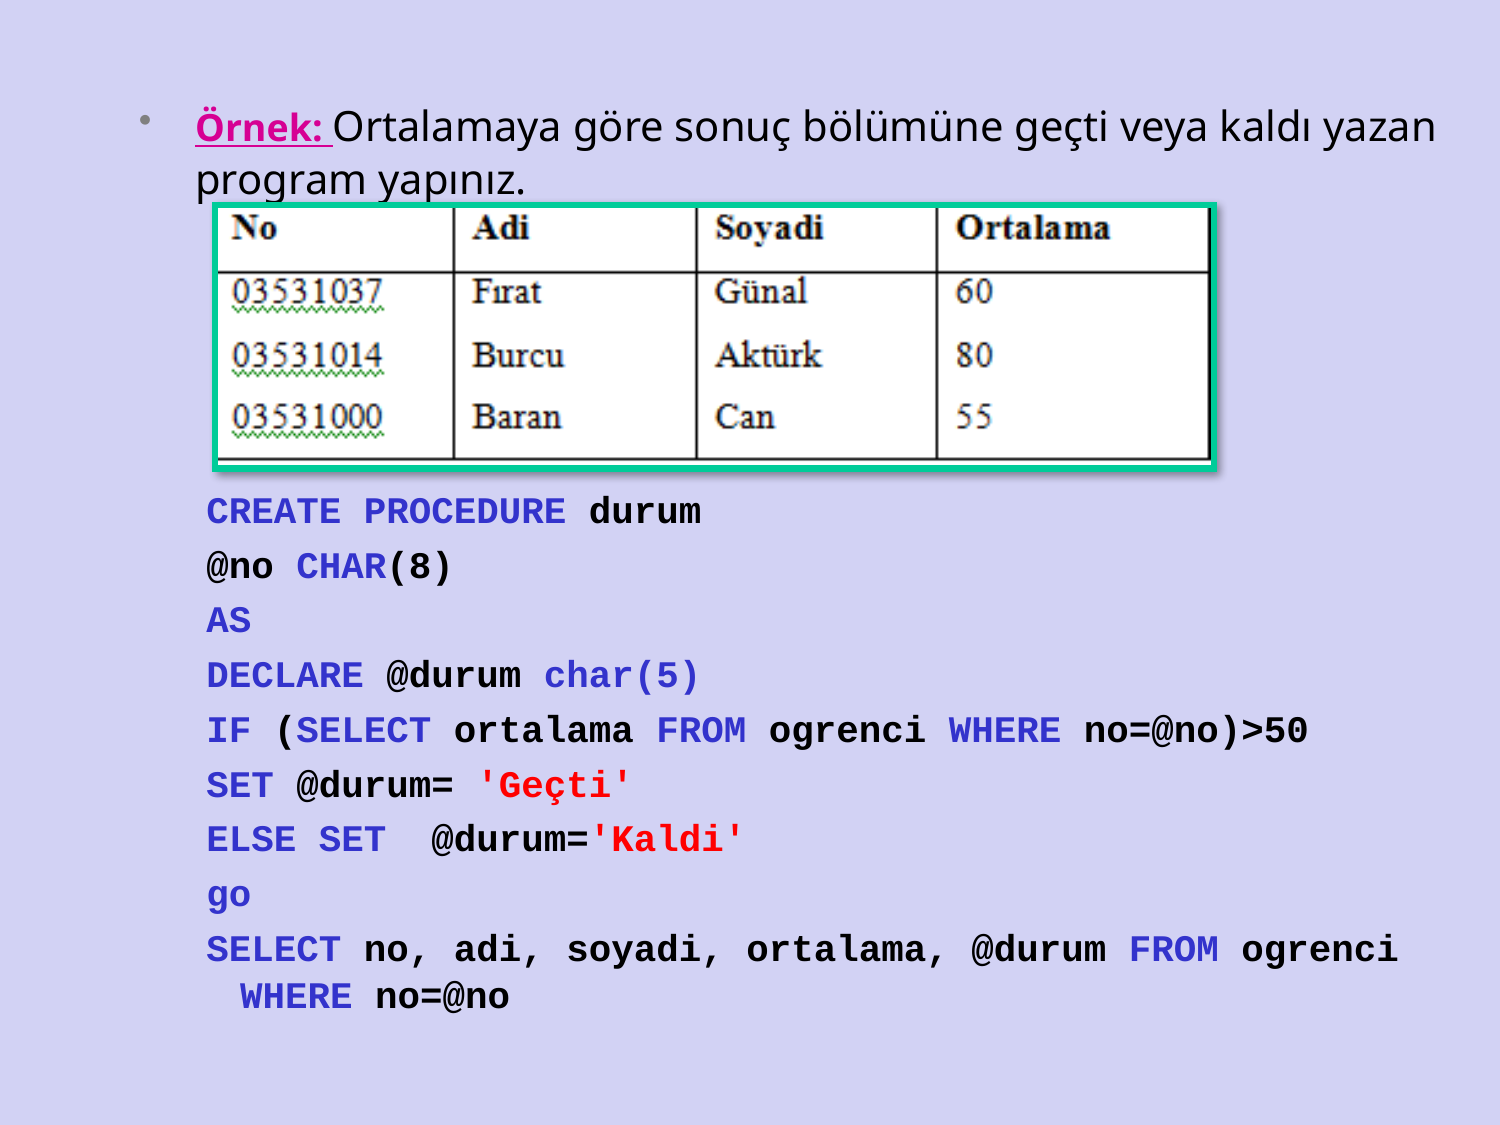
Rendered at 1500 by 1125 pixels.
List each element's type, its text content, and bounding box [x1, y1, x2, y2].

list Örnek: Ortalamaya göre sonuç bölümüne geçti veya kaldı yazan program yapınız. CREATE PROCEDURE durum @no CHAR(8) AS DECLARE @durum char(5) IF (SELECT ortalama FROM ogrenci WHERE no=@no)>50 SET @durum= 'Geçti' ELSE SET @durum='Kaldi' go SELECT no, adi, soyadi, ortalama, @durum FROM ogrenci WHERE no=@no [123, 89, 1473, 1125]
picture [218, 207, 1211, 466]
